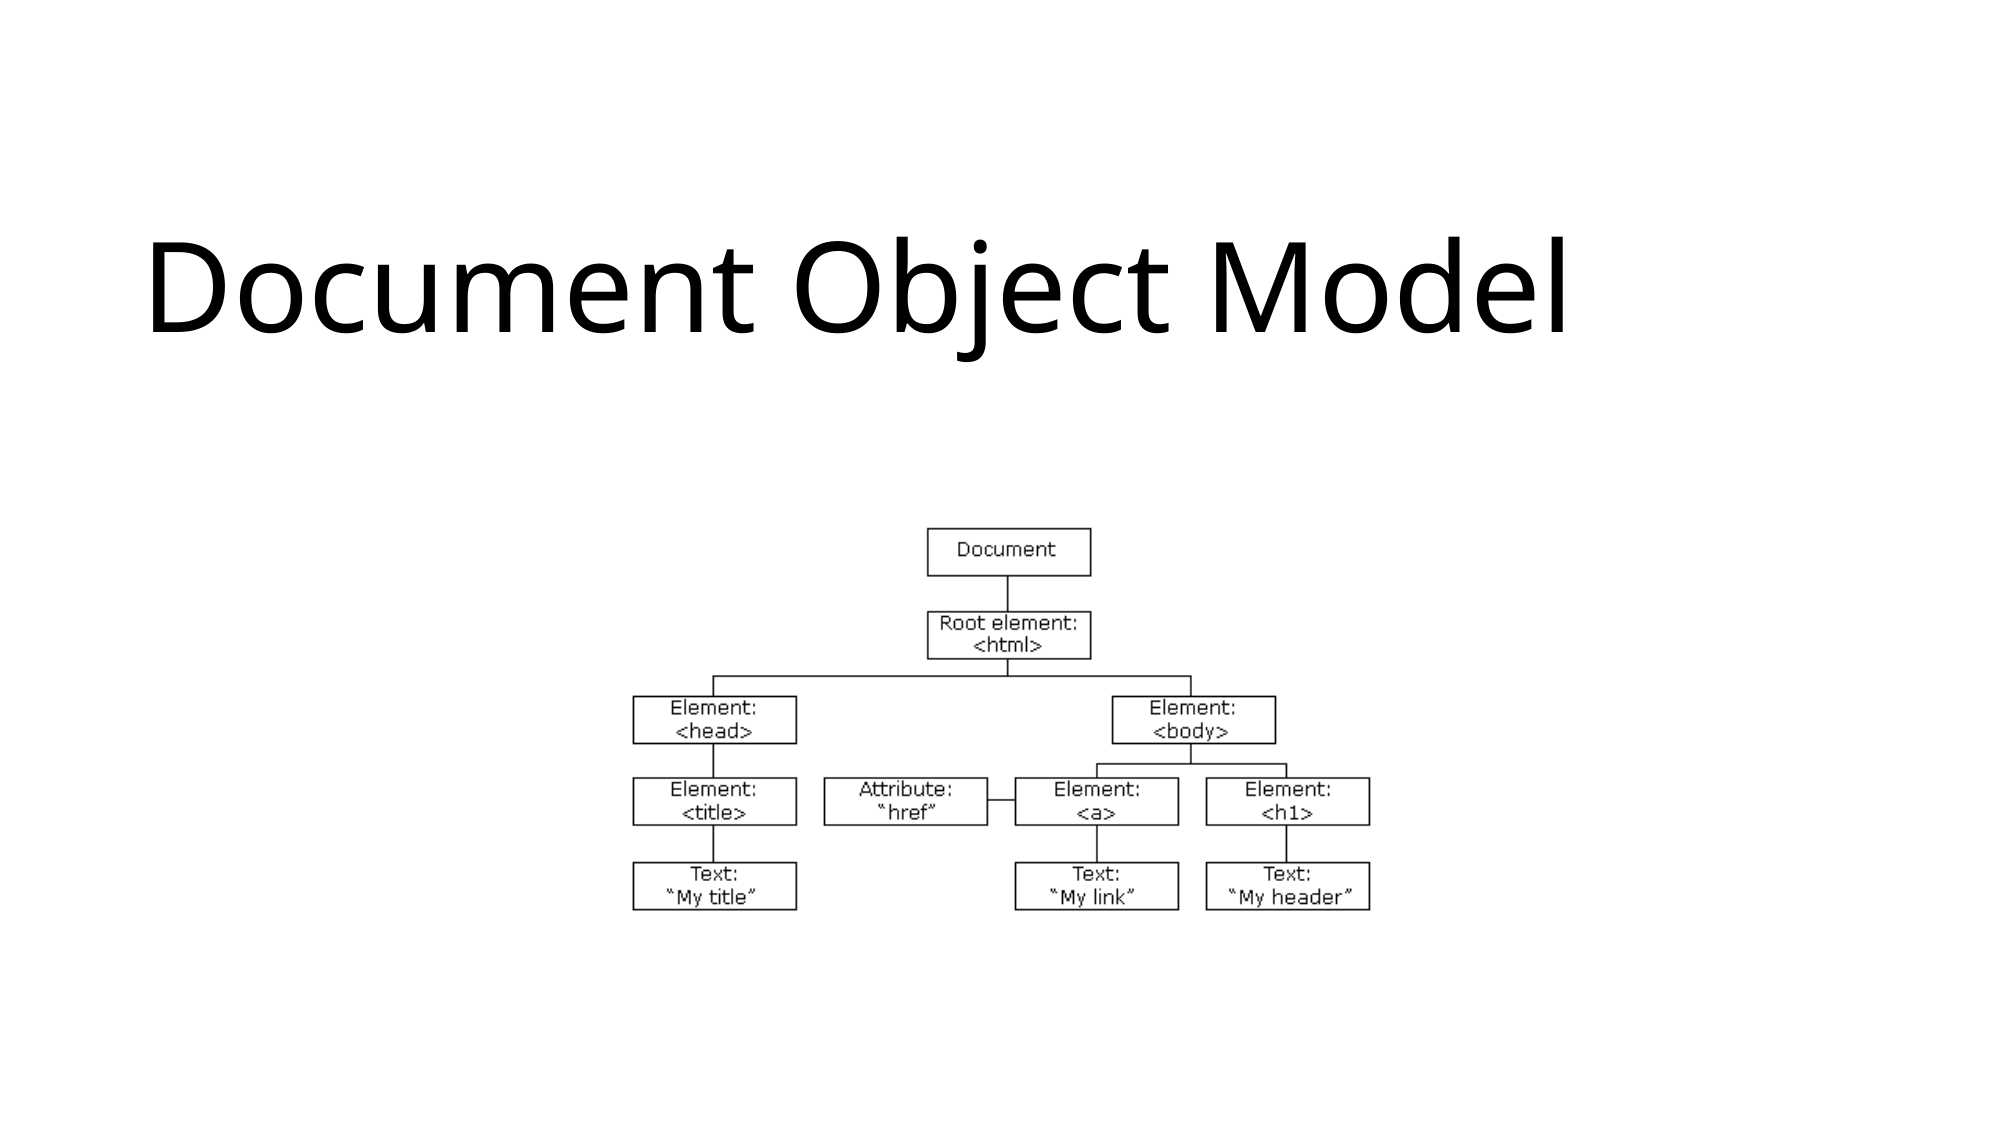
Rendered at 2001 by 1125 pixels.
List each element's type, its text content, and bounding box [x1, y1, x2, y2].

title Document Object Model [141, 183, 1867, 401]
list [622, 511, 1383, 928]
